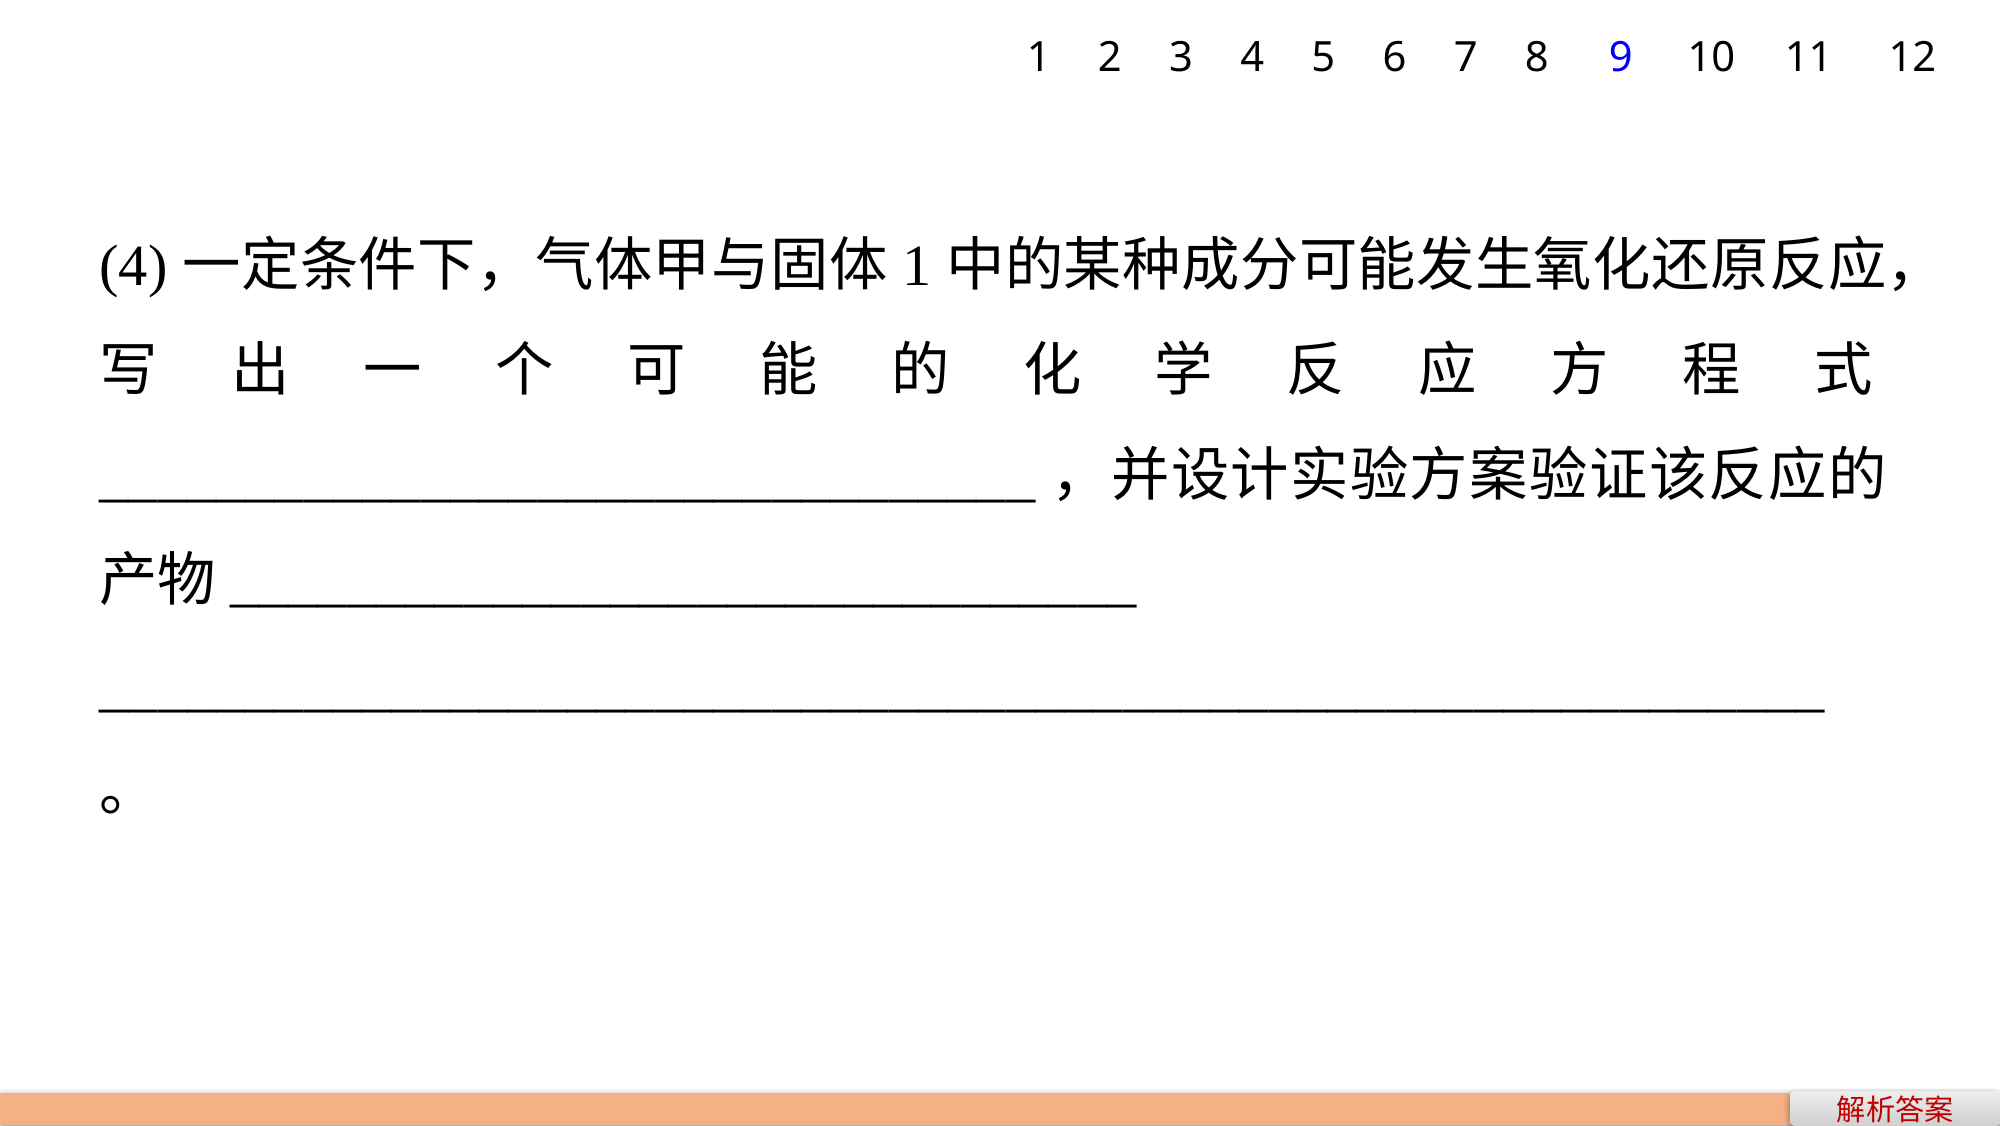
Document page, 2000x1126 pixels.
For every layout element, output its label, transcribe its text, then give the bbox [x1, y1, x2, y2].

text_box 1 [1011, 7, 1071, 102]
text_box 8 [1509, 7, 1570, 102]
text_box 11 [1767, 7, 1853, 102]
text_box 解析答案 [1788, 1089, 2000, 1126]
text_box 3 [1154, 7, 1214, 102]
text_box 7 [1438, 7, 1498, 102]
text_box 2 [1082, 7, 1142, 102]
text_box 12 [1864, 7, 1957, 102]
text_box 9 [1581, 7, 1653, 102]
text_box 5 [1296, 7, 1356, 102]
text_box (4)一定条件下，气体甲与固体1中的某种成分可能发生氧化还原反应，写出一个可能的化学反应方程式________________________________，并设计实验方案验证该反应的产物_______________________________ ___________________________________________________________。 [84, 184, 1902, 829]
text_box 4 [1225, 7, 1285, 102]
text_box 6 [1367, 7, 1427, 102]
text_box 10 [1665, 7, 1756, 102]
text_box [0, 1092, 1787, 1126]
